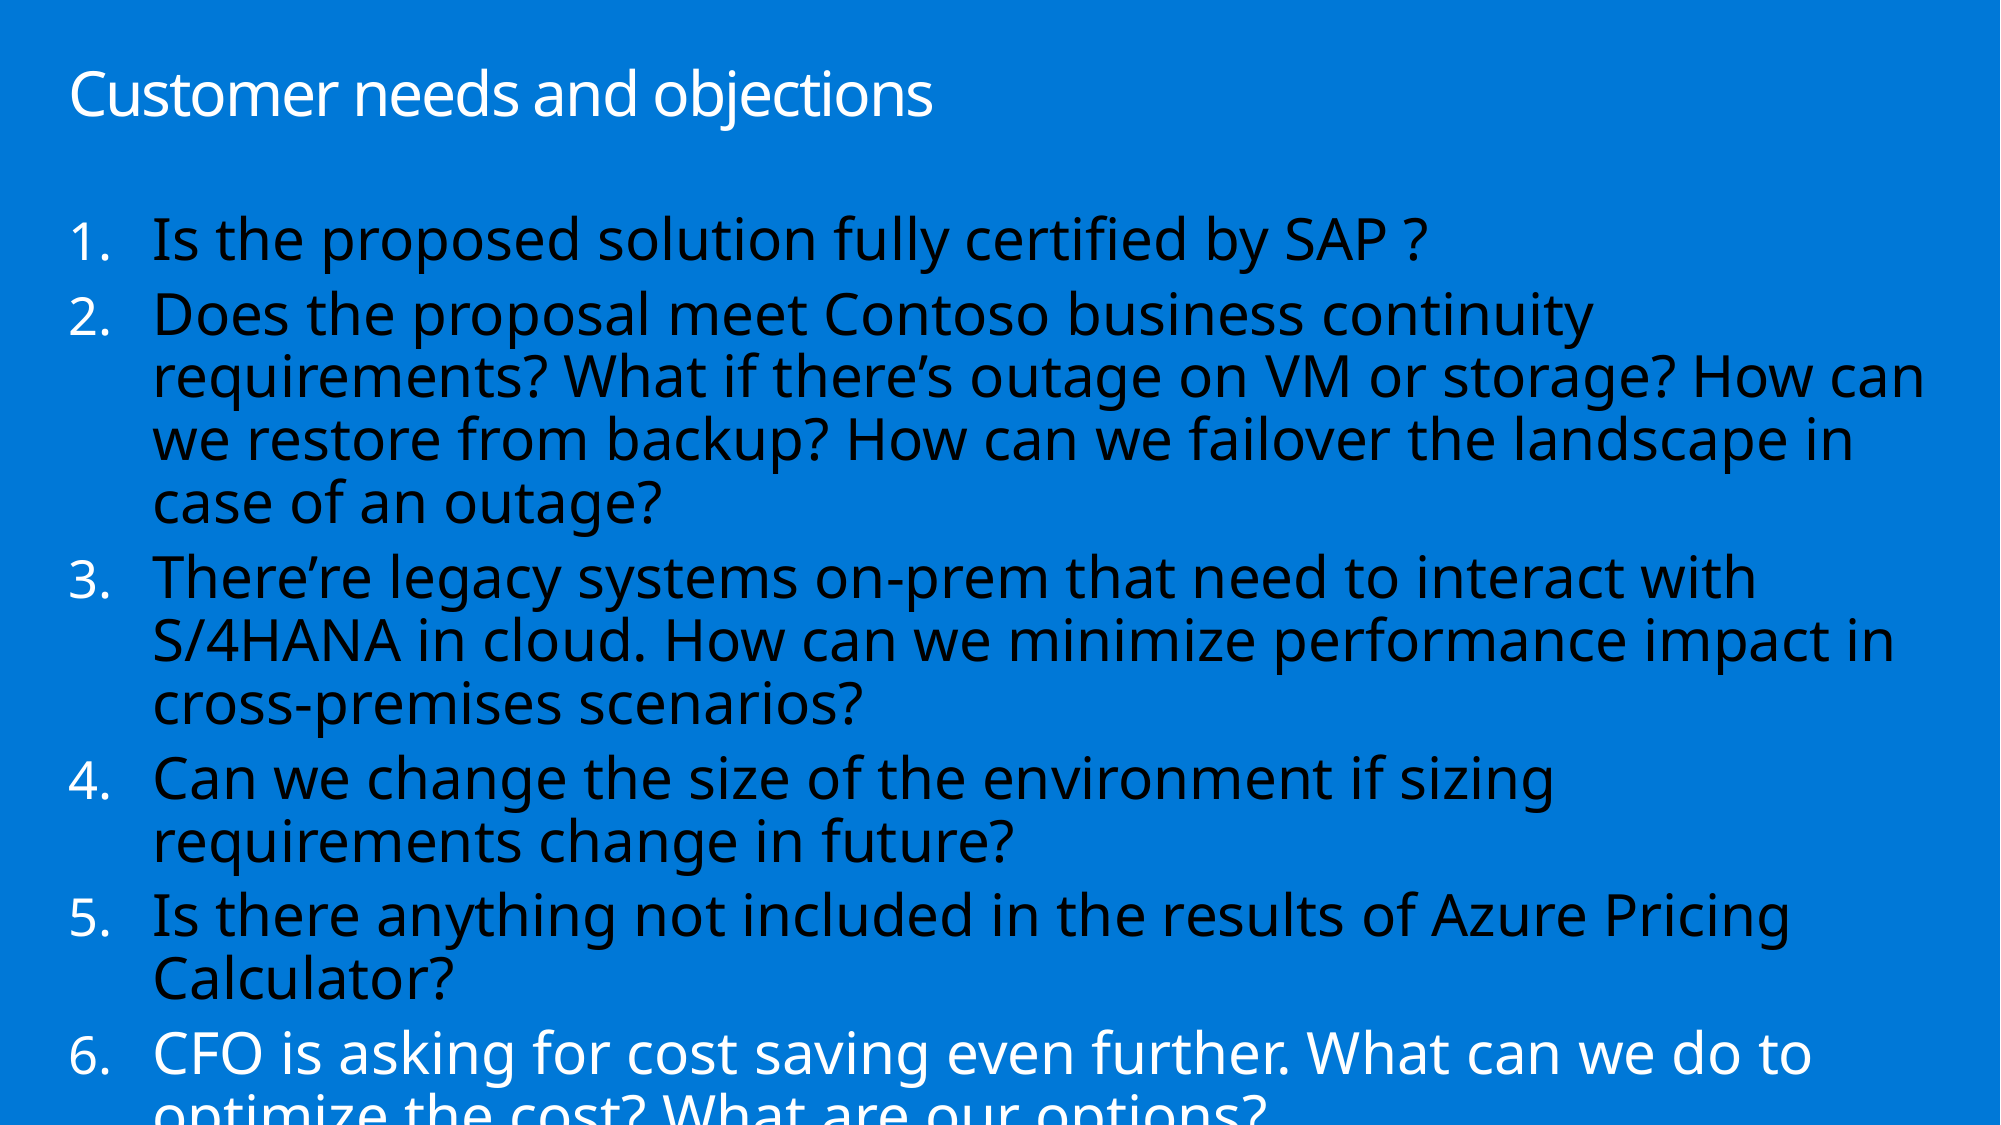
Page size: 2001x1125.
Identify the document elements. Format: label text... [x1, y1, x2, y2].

title Customer needs and objections [44, 47, 1957, 196]
list Is the proposed solution fully certified by SAP ? Does the proposal meet Contoso business continuity requirements? What if there’s outage on VM or storage? How can we restore from backup? How can we failover the landscape in case of an outage? There’re legacy systems on-prem that need to interact with S/4HANA in cloud. How can we minimize performance impact in cross-premises scenarios? Can we change the size of the environment if sizing requirements change in future? Is there anything not included in the results of Azure Pricing Calculator? CFO is asking for cost saving even further. What can we do to optimize the cost? What are our options? [44, 195, 1956, 1078]
